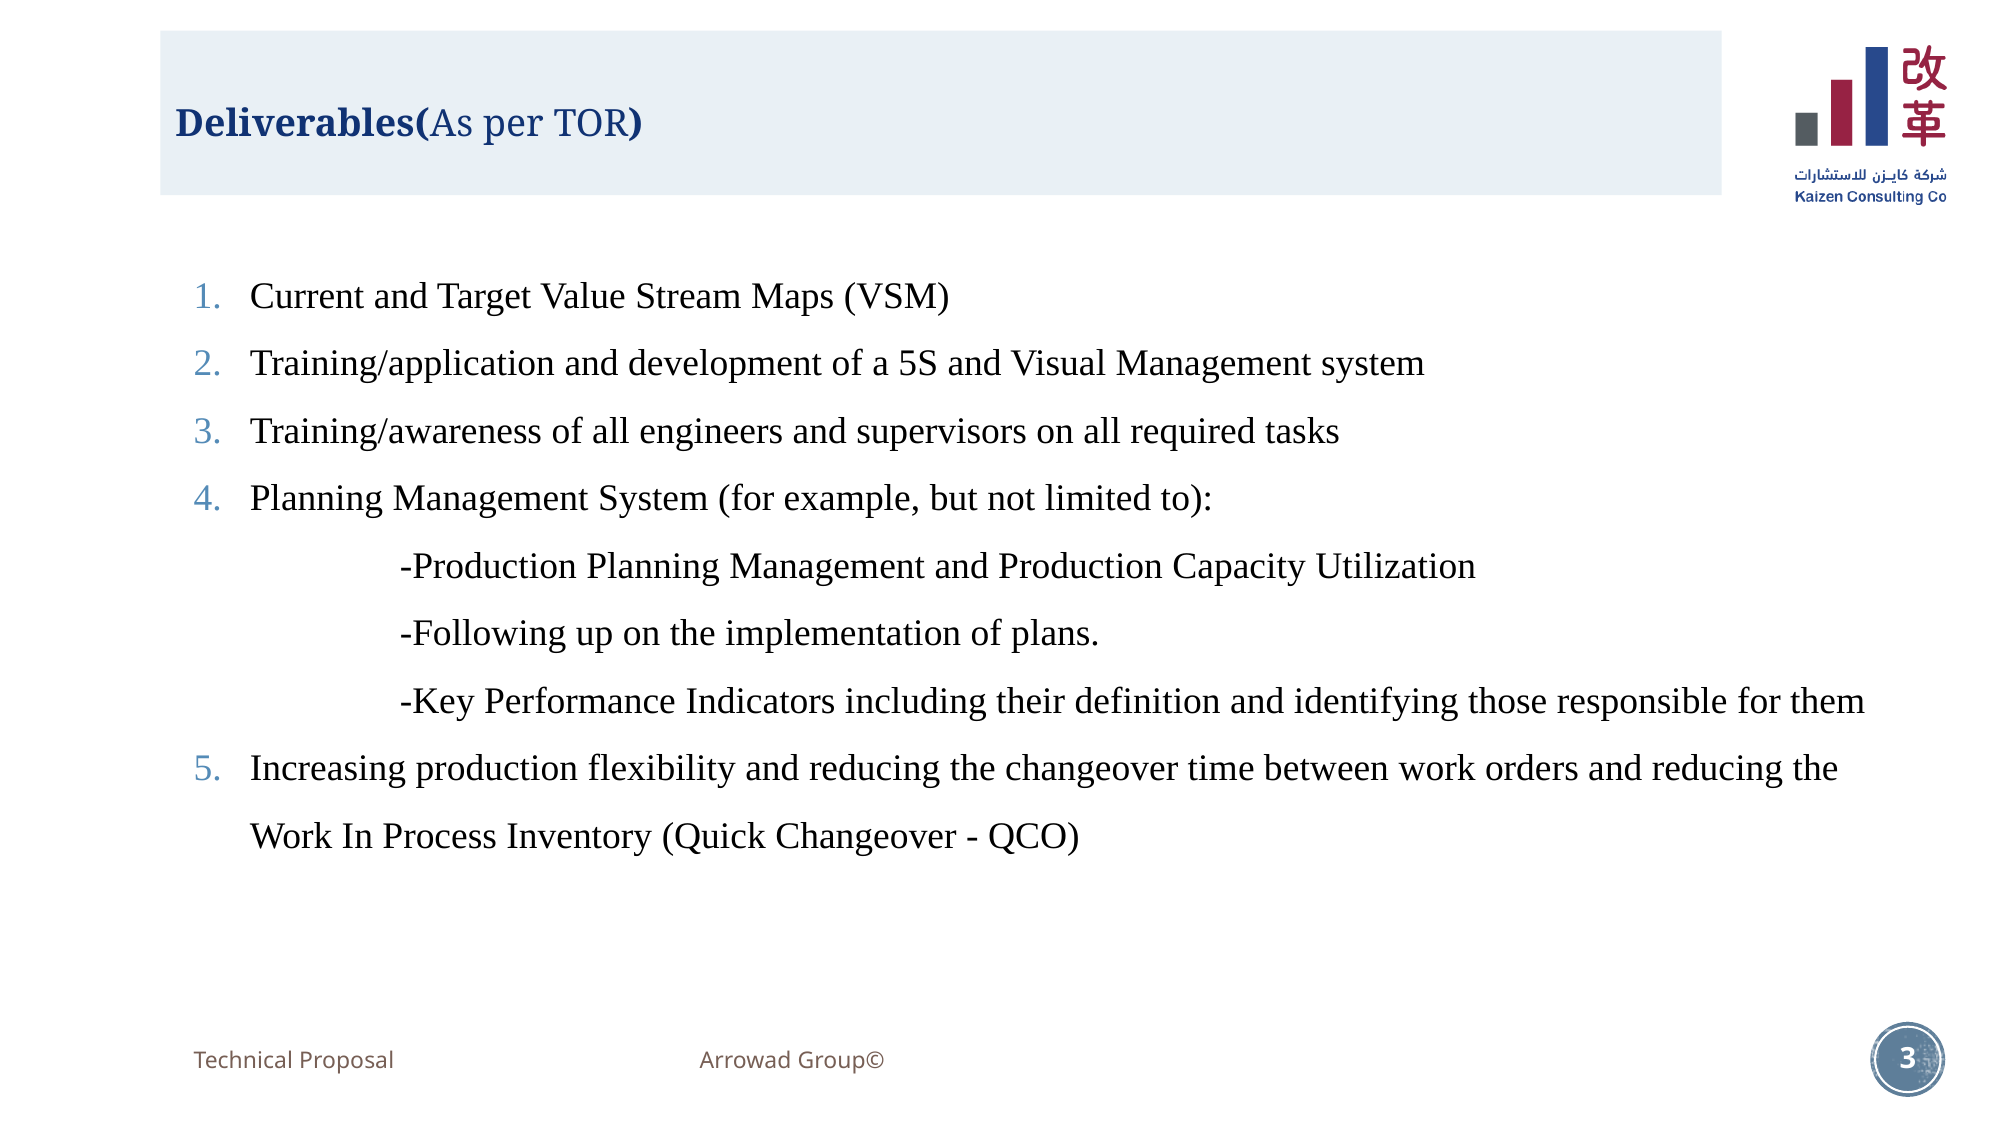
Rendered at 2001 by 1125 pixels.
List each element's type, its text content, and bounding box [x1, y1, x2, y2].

list Current and Target Value Stream Maps (VSM) Training/application and development of a 5S and Visual Management system Training/awareness of all engineers and supervisors on all required tasks Planning Management System (for example, but not limited to): -Production Planning Management and Production Capacity Utilization -Following up on the implementation of plans. -Key Performance Indicators including their definition and identifying those responsible for them Increasing production flexibility and reducing the changeover time between work orders and reducing the Work In Process Inventory (Quick Changeover - QCO) [178, 240, 1925, 1110]
slide_number ‹#› [1855, 1028, 1961, 1089]
footer Technical Proposal Arrowad Group© [178, 1028, 1217, 1089]
title Deliverables(As per TOR) [160, 30, 1722, 196]
picture [1751, 0, 2000, 207]
